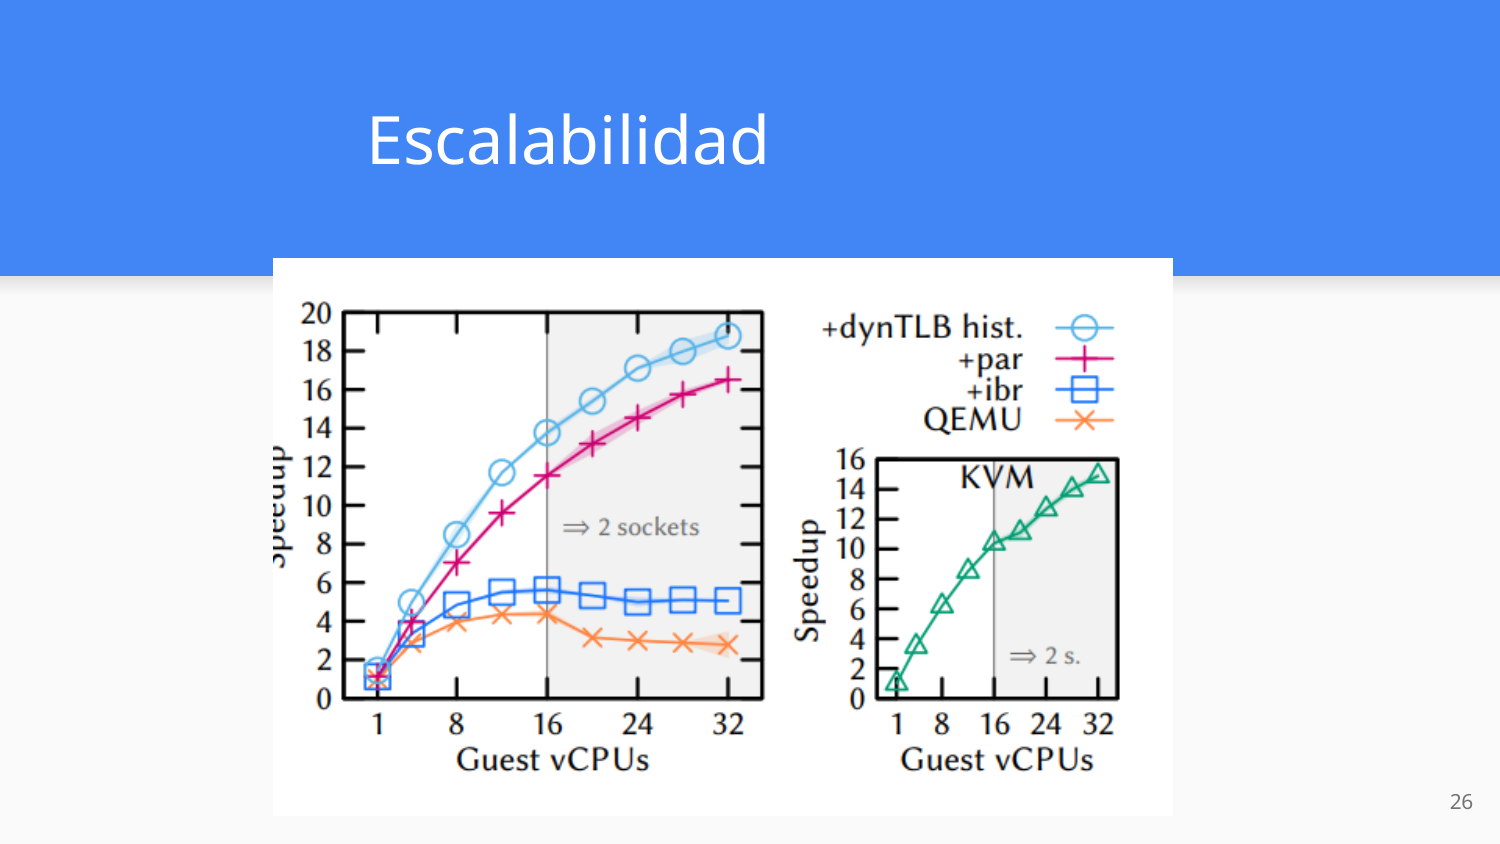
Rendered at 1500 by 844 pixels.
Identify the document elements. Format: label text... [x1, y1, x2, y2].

slide_number ‹#› [1398, 770, 1489, 835]
picture [272, 258, 1174, 816]
title Escalabilidad [350, 67, 1500, 194]
